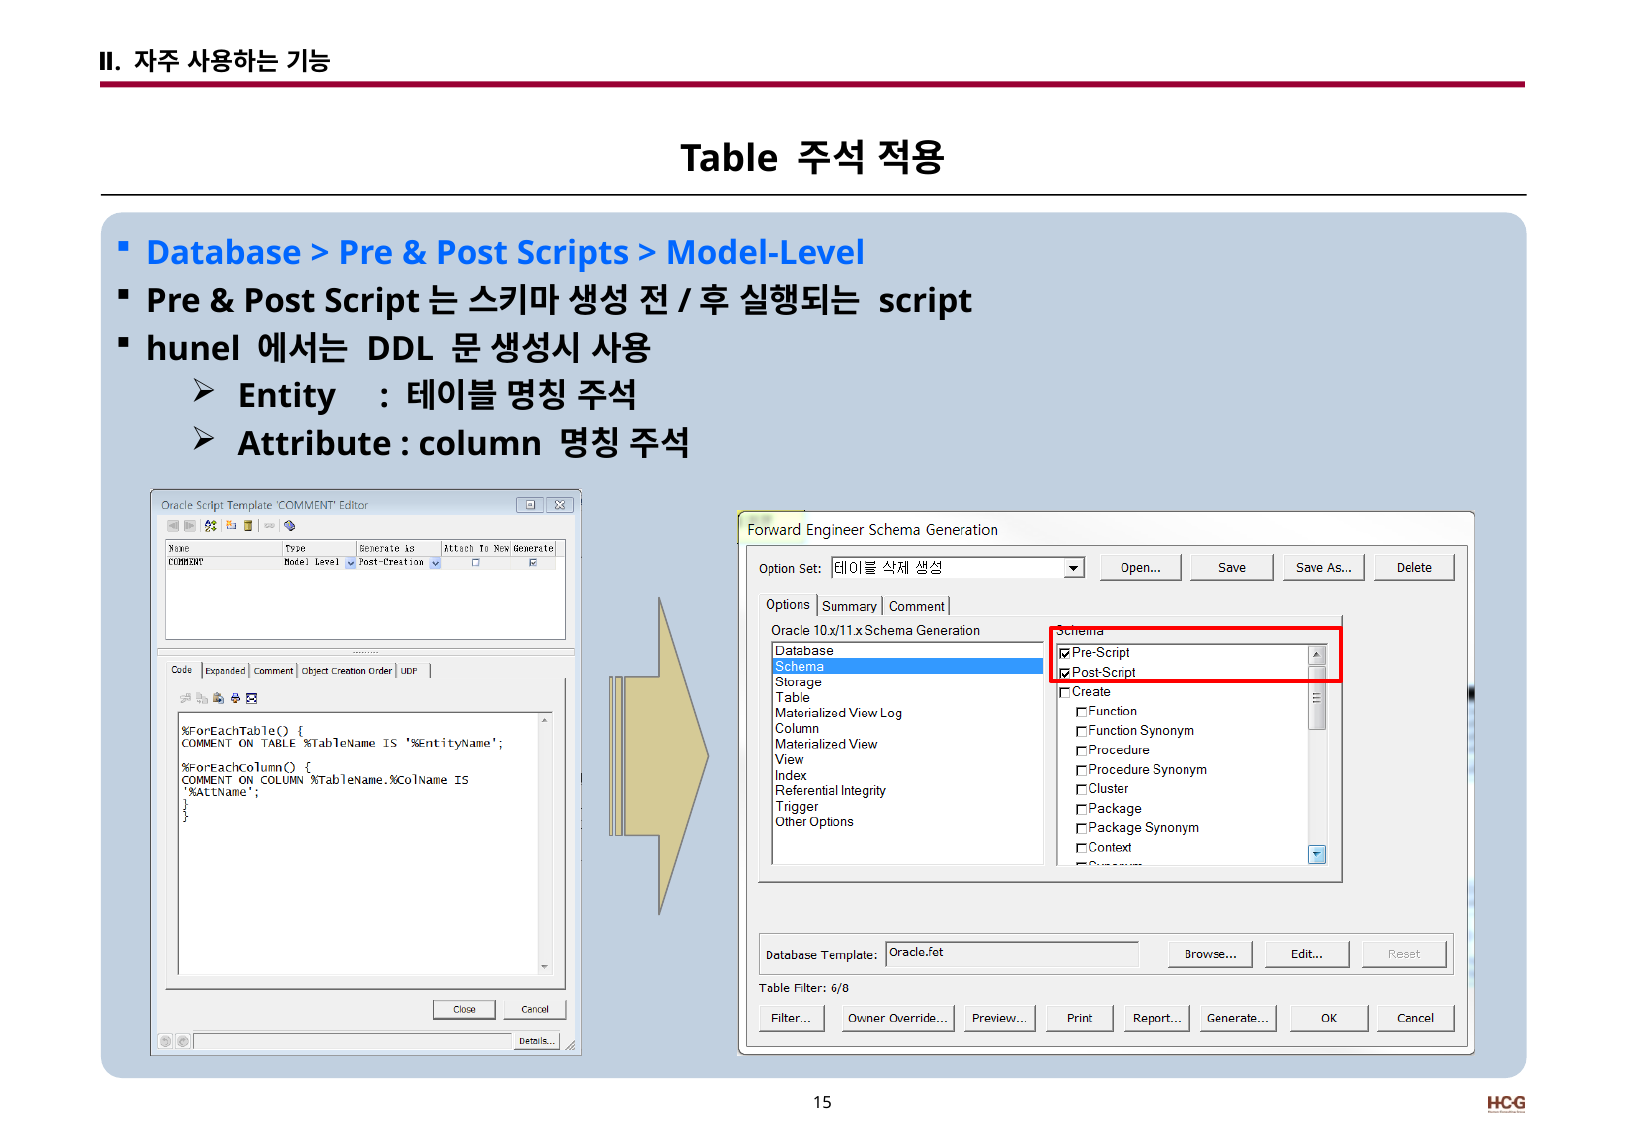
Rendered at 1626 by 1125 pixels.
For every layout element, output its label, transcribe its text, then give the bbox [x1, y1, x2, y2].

text_box [607, 595, 711, 917]
picture [1488, 1096, 1525, 1113]
picture [149, 488, 582, 1056]
text_box Database > Pre & Post Scripts > Model-Level Pre & Post Script는 스키마 생성 전/후 실행되는 script hunel 에서는 DDL 문 생성시 사용 Entity : 테이블 명칭 주석 Attribute : column 명칭 주석 [101, 215, 1527, 470]
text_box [100, 125, 1527, 196]
picture [737, 510, 1476, 1056]
text_box [100, 233, 1527, 1079]
title Ⅱ. 자주 사용하는 기능 [82, 36, 1543, 84]
